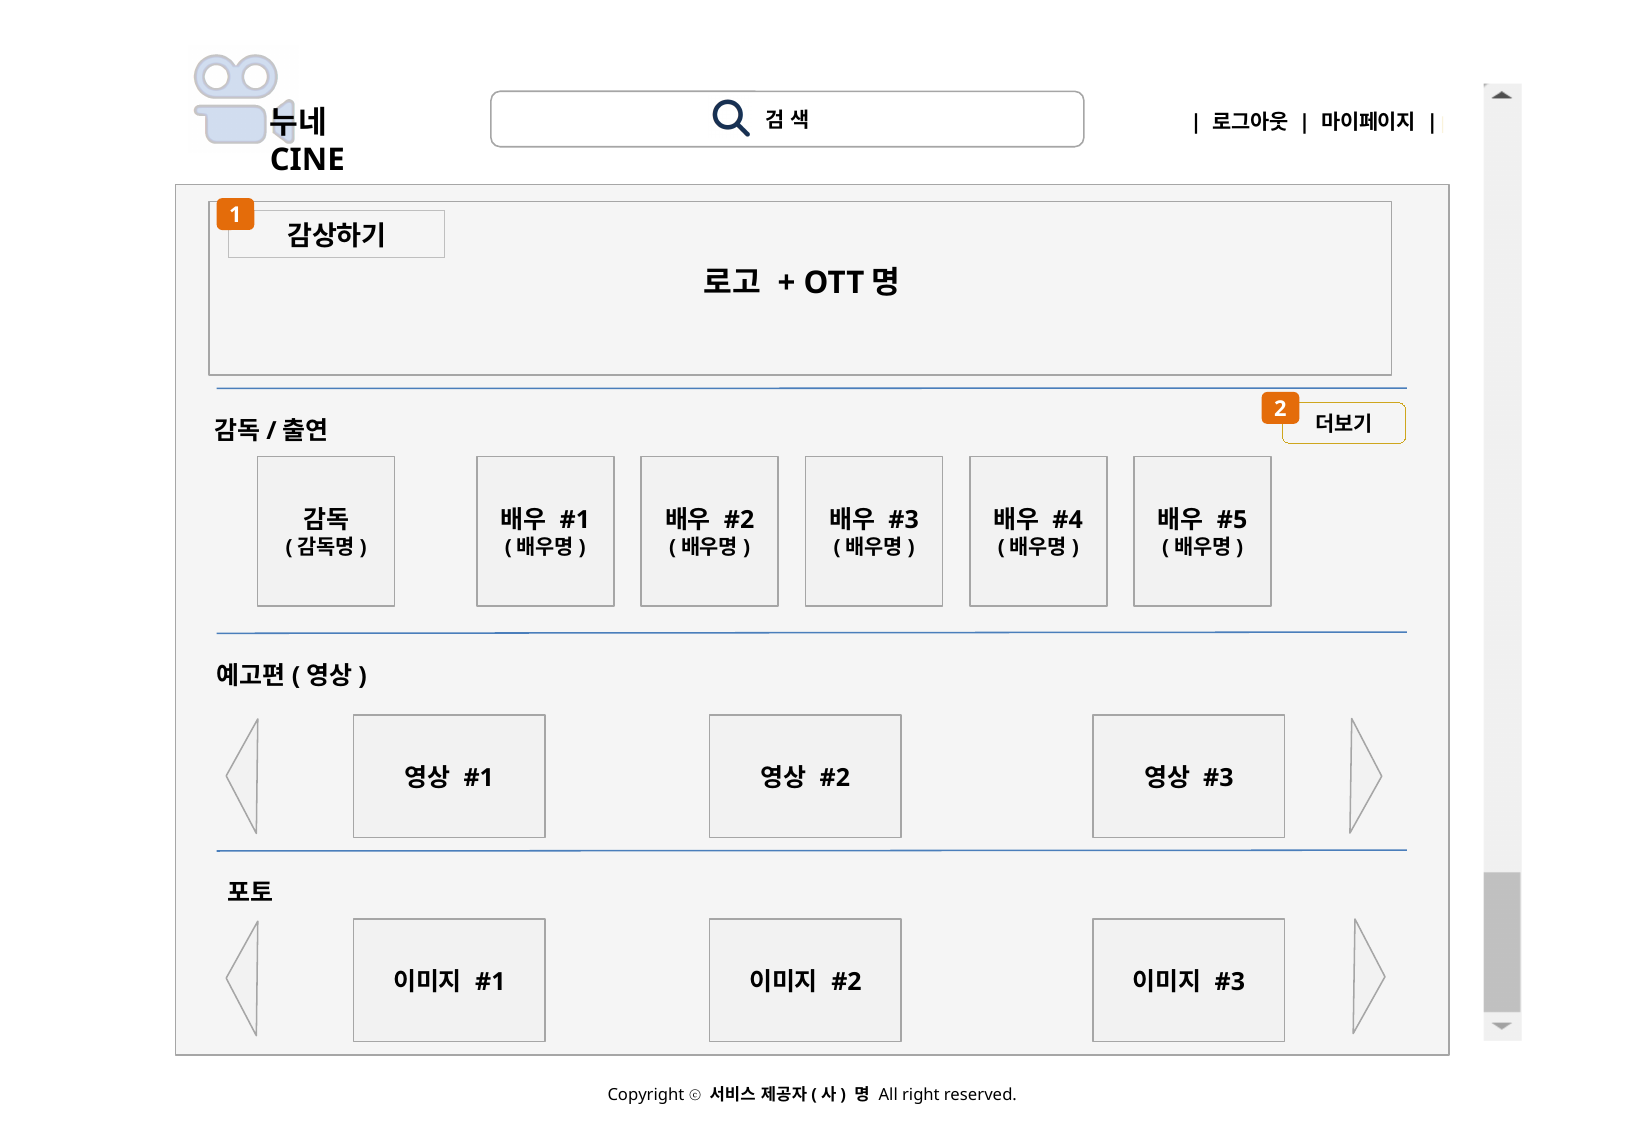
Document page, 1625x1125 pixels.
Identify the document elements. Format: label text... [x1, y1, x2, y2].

text_box Copyright ⓒ 서비스 제공자(사) 명 All right reserved. [592, 1075, 1033, 1111]
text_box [174, 45, 1463, 1056]
picture [1482, 83, 1522, 1042]
